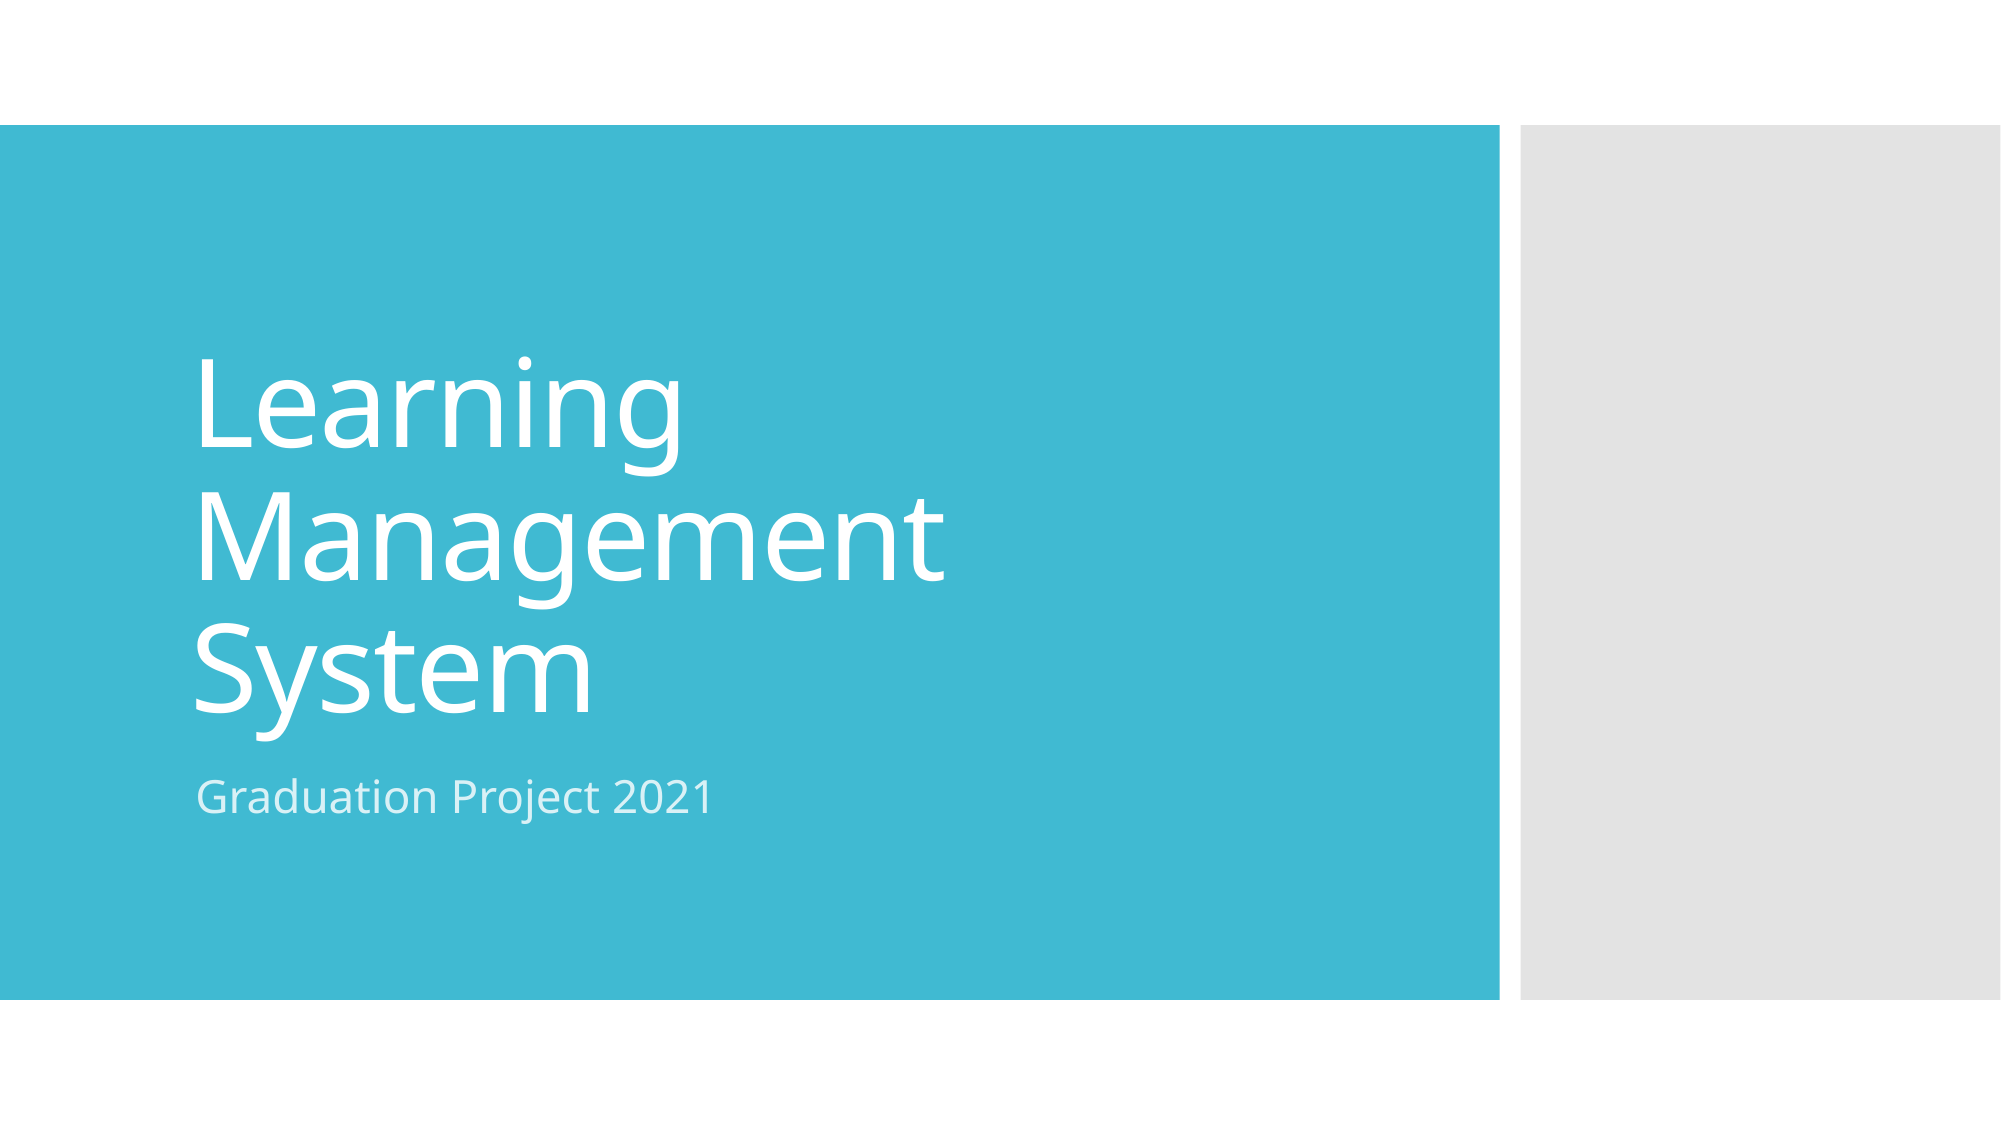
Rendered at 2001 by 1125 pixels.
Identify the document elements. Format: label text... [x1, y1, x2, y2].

subtitle Graduation Project 2021 [180, 766, 1381, 917]
title Learning Management System [175, 213, 1376, 747]
